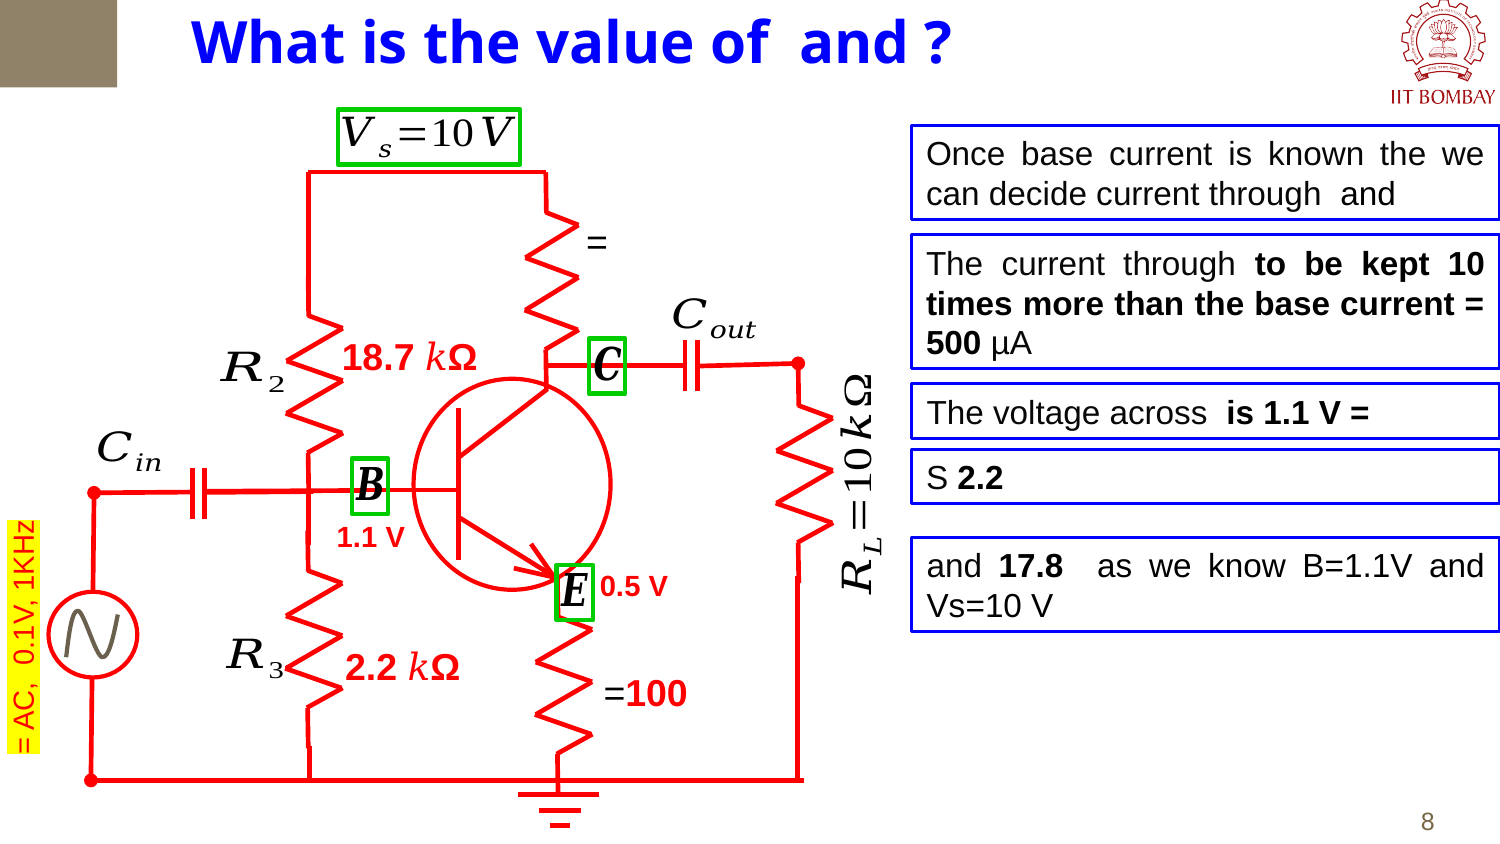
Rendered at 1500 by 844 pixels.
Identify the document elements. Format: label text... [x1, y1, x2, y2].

text_box 18.7 𝑘Ω [327, 325, 502, 386]
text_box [695, 445, 914, 504]
text_box [562, 567, 577, 578]
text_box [458, 516, 557, 578]
text_box [479, 586, 542, 592]
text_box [411, 492, 456, 497]
text_box [469, 376, 543, 387]
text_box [530, 543, 555, 578]
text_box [697, 363, 799, 367]
text_box [463, 384, 613, 563]
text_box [204, 610, 424, 669]
text_box [411, 397, 454, 488]
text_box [513, 567, 525, 578]
text_box 2.2 𝑘Ω [330, 635, 477, 696]
text_box [64, 608, 120, 660]
text_box [46, 589, 140, 680]
picture [1390, 0, 1496, 104]
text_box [442, 253, 661, 309]
text_box [412, 498, 454, 572]
text_box 1.1 V [321, 511, 425, 561]
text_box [454, 656, 673, 715]
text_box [458, 388, 548, 458]
text_box 0.5 V [585, 559, 688, 610]
text_box [0, 0, 118, 88]
text_box 8 [1406, 798, 1500, 843]
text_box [205, 355, 424, 414]
